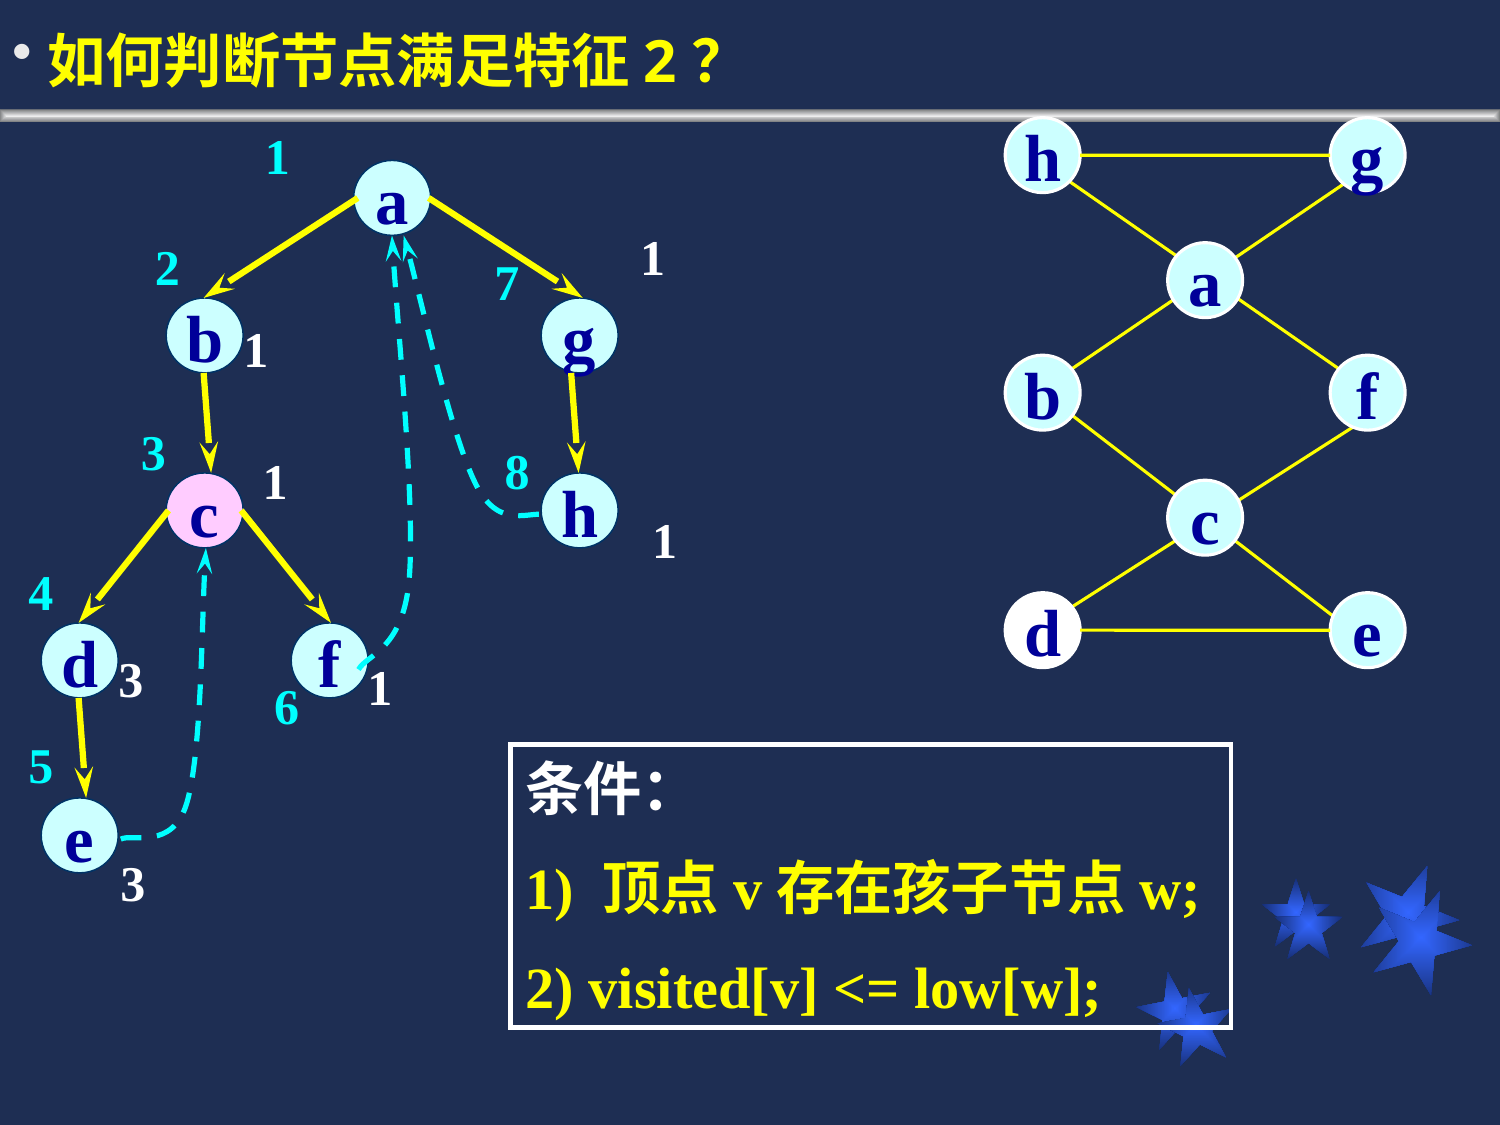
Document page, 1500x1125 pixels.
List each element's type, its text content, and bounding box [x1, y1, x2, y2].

text_box 如何判断节点满足特征2？ [0, 16, 765, 102]
text_box 条件： 1) 顶点v存在孩子节点w; 2) visited[v] <= low[w]; [510, 744, 1232, 1028]
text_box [13, 117, 695, 920]
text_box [1004, 117, 1406, 668]
